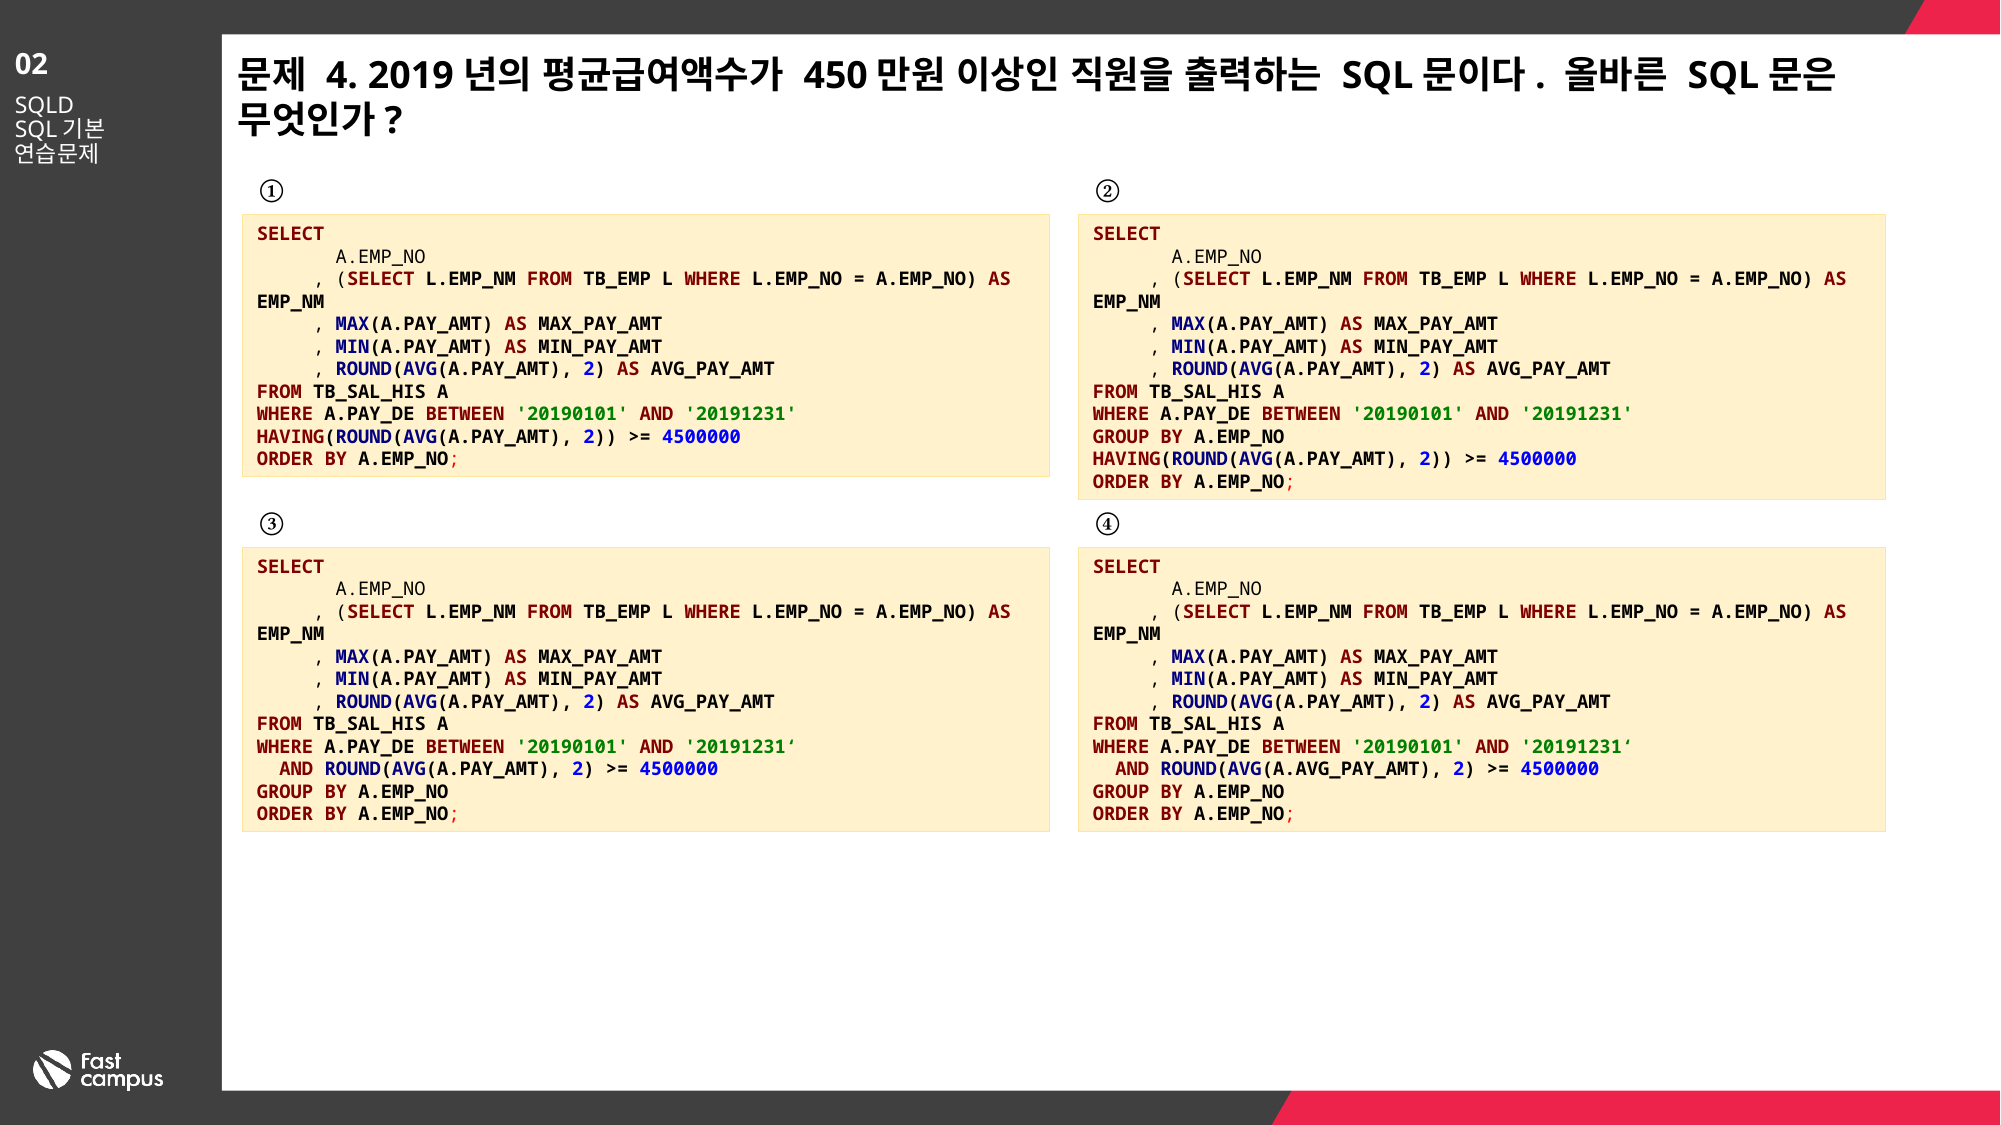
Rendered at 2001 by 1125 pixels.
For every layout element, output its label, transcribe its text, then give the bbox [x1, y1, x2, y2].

text_box ② [1080, 163, 1136, 214]
text_box SELECT A.EMP_NO , (SELECT L.EMP_NM FROM TB_EMP L WHERE L.EMP_NO = A.EMP_NO) AS EMP_NM , MAX(A.PAY_AMT) AS MAX_PAY_AMT , MIN(A.PAY_AMT) AS MIN_PAY_AMT , ROUND(AVG(A.PAY_AMT), 2) AS AVG_PAY_AMT FROM TB_SAL_HIS A WHERE A.PAY_DE BETWEEN '20190101' AND '20191231‘ AND ROUND(AVG(A.PAY_AMT), 2) >= 4500000 GROUP BY A.EMP_NO ORDER BY A.EMP_NO; [242, 547, 1050, 832]
text_box SELECT A.EMP_NO , (SELECT L.EMP_NM FROM TB_EMP L WHERE L.EMP_NO = A.EMP_NO) AS EMP_NM , MAX(A.PAY_AMT) AS MAX_PAY_AMT , MIN(A.PAY_AMT) AS MIN_PAY_AMT , ROUND(AVG(A.PAY_AMT), 2) AS AVG_PAY_AMT FROM TB_SAL_HIS A WHERE A.PAY_DE BETWEEN '20190101' AND '20191231' GROUP BY A.EMP_NO HAVING(ROUND(AVG(A.PAY_AMT), 2)) >= 4500000 ORDER BY A.EMP_NO; [1078, 214, 1886, 500]
text_box ① [244, 163, 300, 214]
text_box SELECT A.EMP_NO , (SELECT L.EMP_NM FROM TB_EMP L WHERE L.EMP_NO = A.EMP_NO) AS EMP_NM , MAX(A.PAY_AMT) AS MAX_PAY_AMT , MIN(A.PAY_AMT) AS MIN_PAY_AMT , ROUND(AVG(A.PAY_AMT), 2) AS AVG_PAY_AMT FROM TB_SAL_HIS A WHERE A.PAY_DE BETWEEN '20190101' AND '20191231' HAVING(ROUND(AVG(A.PAY_AMT), 2)) >= 4500000 ORDER BY A.EMP_NO; [242, 214, 1050, 477]
list 02 [0, 41, 223, 86]
text_box ③ [244, 496, 300, 547]
list SQLD SQL기본 연습문제 [0, 86, 223, 291]
picture [33, 1050, 163, 1091]
text_box ④ [1080, 496, 1136, 547]
text_box 문제 4. 2019년의 평균급여액수가 450만원 이상인 직원을 출력하는 SQL문이다. 올바른 SQL문은 무엇인가? [222, 43, 1972, 149]
text_box SELECT A.EMP_NO , (SELECT L.EMP_NM FROM TB_EMP L WHERE L.EMP_NO = A.EMP_NO) AS EMP_NM , MAX(A.PAY_AMT) AS MAX_PAY_AMT , MIN(A.PAY_AMT) AS MIN_PAY_AMT , ROUND(AVG(A.PAY_AMT), 2) AS AVG_PAY_AMT FROM TB_SAL_HIS A WHERE A.PAY_DE BETWEEN '20190101' AND '20191231‘ AND ROUND(AVG(A.AVG_PAY_AMT), 2) >= 4500000 GROUP BY A.EMP_NO ORDER BY A.EMP_NO; [1078, 547, 1886, 832]
